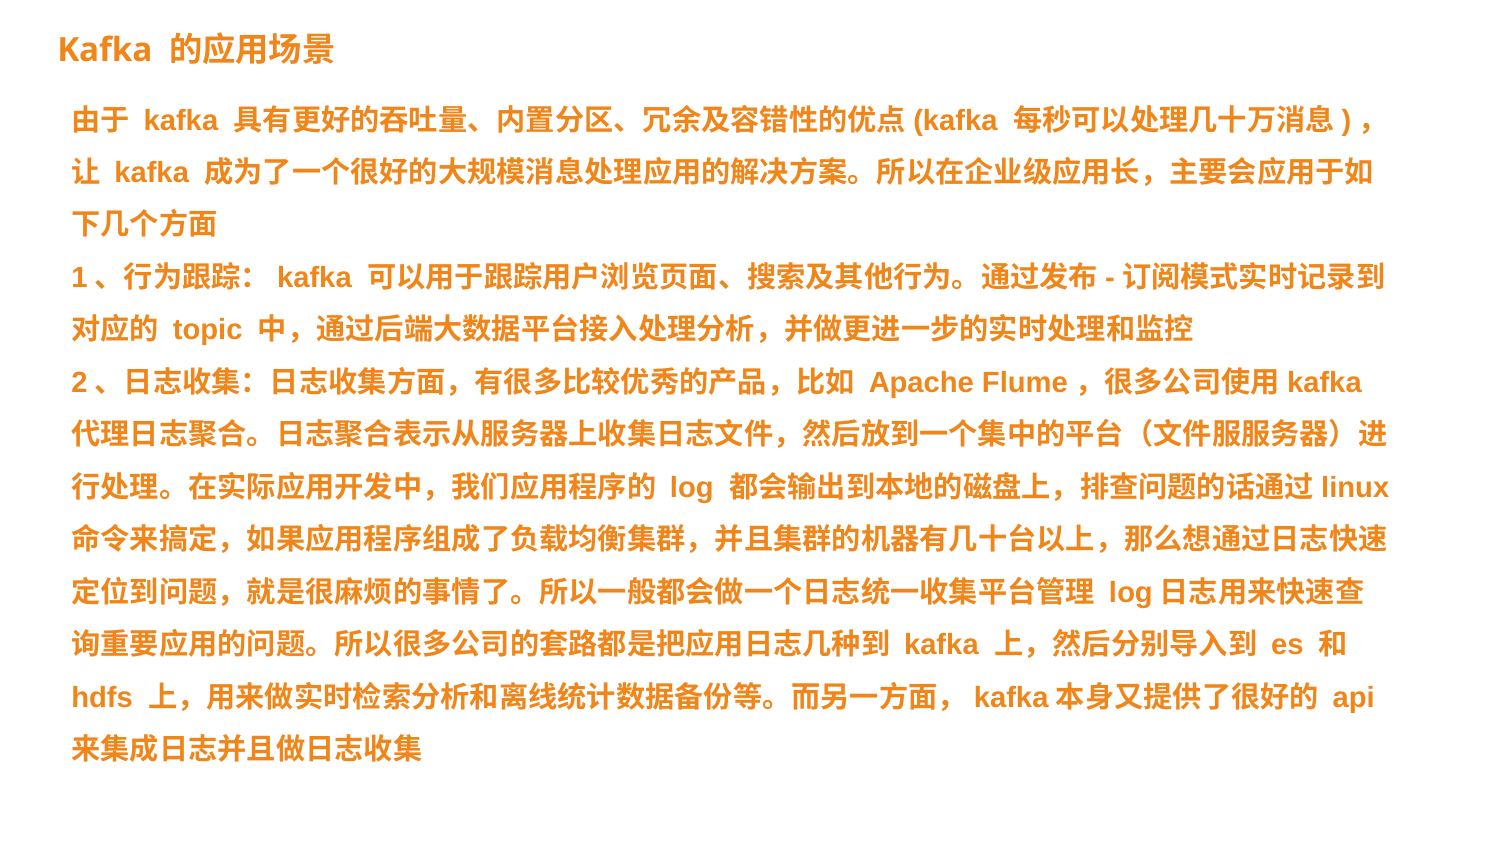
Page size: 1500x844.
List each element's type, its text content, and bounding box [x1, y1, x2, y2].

text_box Kafka 的应用场景 [42, 20, 1266, 76]
text_box 由于 kafka 具有更好的吞吐量、内置分区、冗余及容错性的优点(kafka 每秒可以处理几十万消息)，让 kafka 成为了一个很好的大规模消息处理应用的解决方案。所以在企业级应用长，主要会应用于如下几个方面 1、行为跟踪：kafka 可以用于跟踪用户浏览页面、搜索及其他行为。通过发布-订阅模式实时记录到对应的 topic 中，通过后端大数据平台接入处理分析，并做更进一步的实时处理和监控 2、日志收集：日志收集方面，有很多比较优秀的产品，比如 Apache Flume，很多公司使用kafka 代理日志聚合。日志聚合表示从服务器上收集日志文件，然后放到一个集中的平台（文件服服务器）进行处理。在实际应用开发中，我们应用程序的 log 都会输出到本地的磁盘上，排查问题的话通过linux命令来搞定，如果应用程序组成了负载均衡集群，并且集群的机器有几十台以上，那么想通过日志快速定位到问题，就是很麻烦的事情了。所以一般都会做一个日志统一收集平台管理 log日志用来快速查询重要应用的问题。所以很多公司的套路都是把应用日志几种到 kafka 上，然后分别导入到 es 和hdfs 上，用来做实时检索分析和离线统计数据备份等。而另一方面，kafka本身又提供了很好的 api来集成日志并且做日志收集 [56, 76, 1405, 844]
